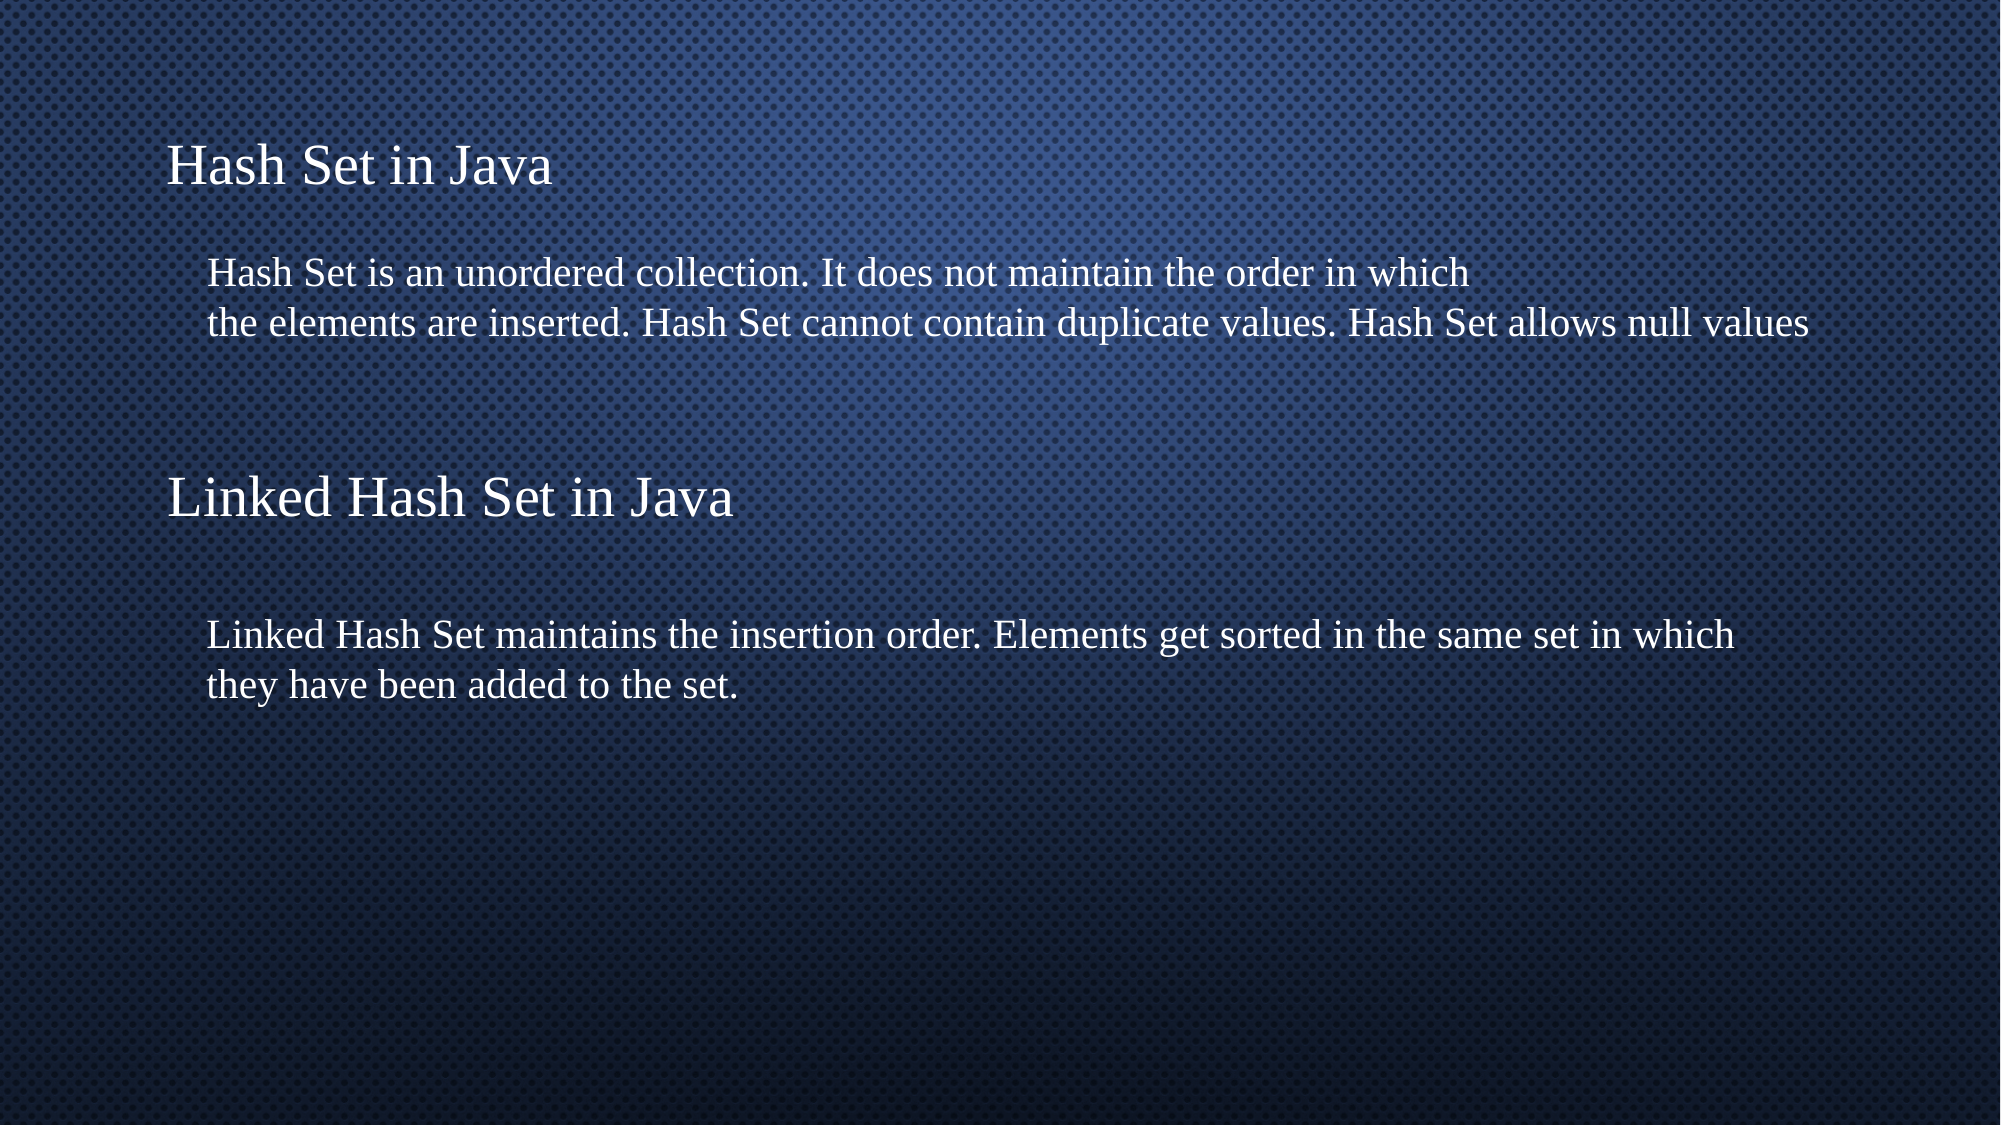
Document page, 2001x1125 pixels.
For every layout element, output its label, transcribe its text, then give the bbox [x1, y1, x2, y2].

text_box Hash Set is an unordered collection. It does not maintain the order in which the elements are inserted. Hash Set cannot contain duplicate values. Hash Set allows null values [192, 237, 1826, 353]
text_box Linked Hash Set in Java [152, 450, 750, 536]
text_box Hash Set in Java [152, 118, 569, 204]
text_box Linked Hash Set maintains the insertion order. Elements get sorted in the same set in which they have been added to the set. [191, 599, 1762, 715]
